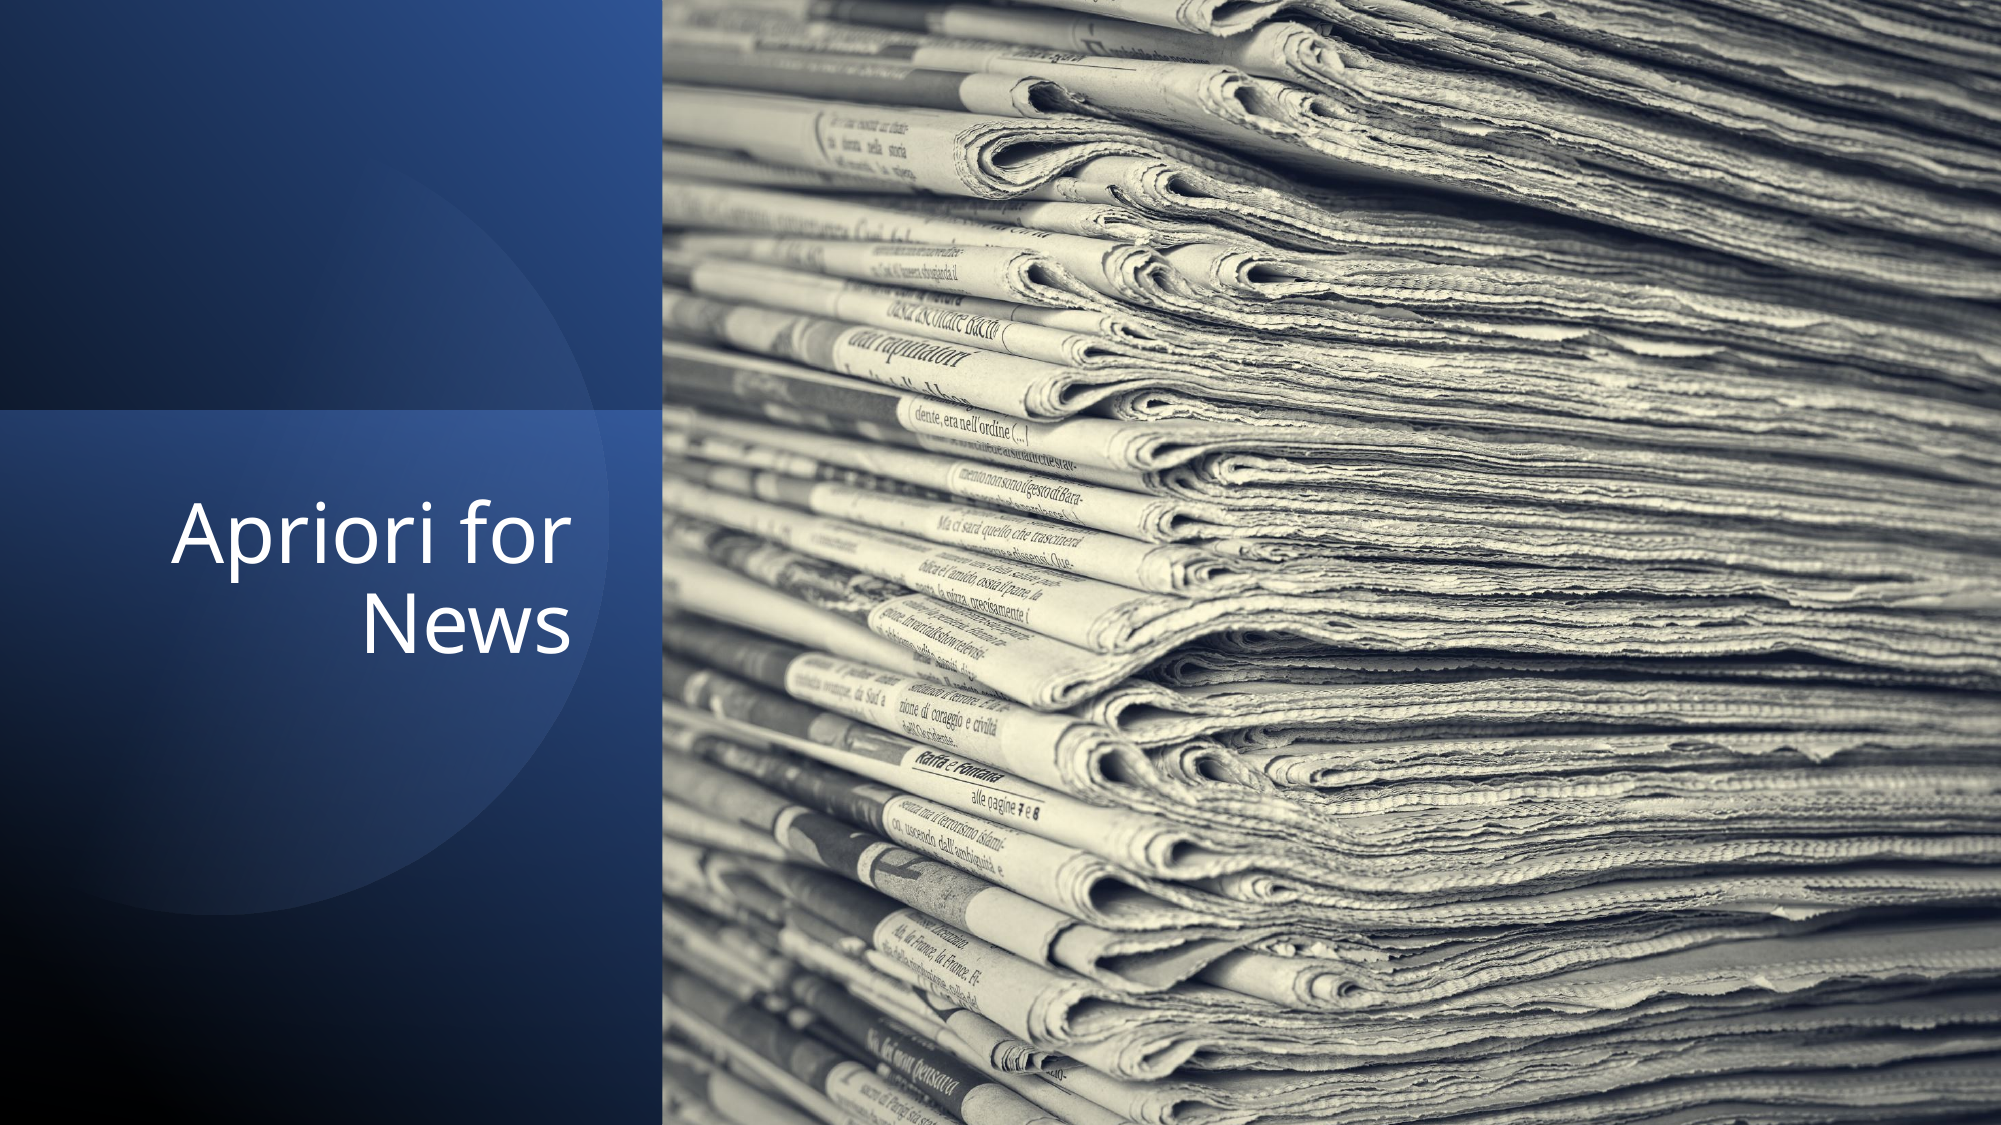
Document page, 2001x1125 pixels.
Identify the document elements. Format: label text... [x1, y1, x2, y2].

text_box [0, 409, 662, 1125]
text_box [0, 0, 662, 409]
text_box [0, 124, 610, 895]
picture [662, 0, 2001, 1125]
title Apriori for News [87, 484, 589, 1064]
